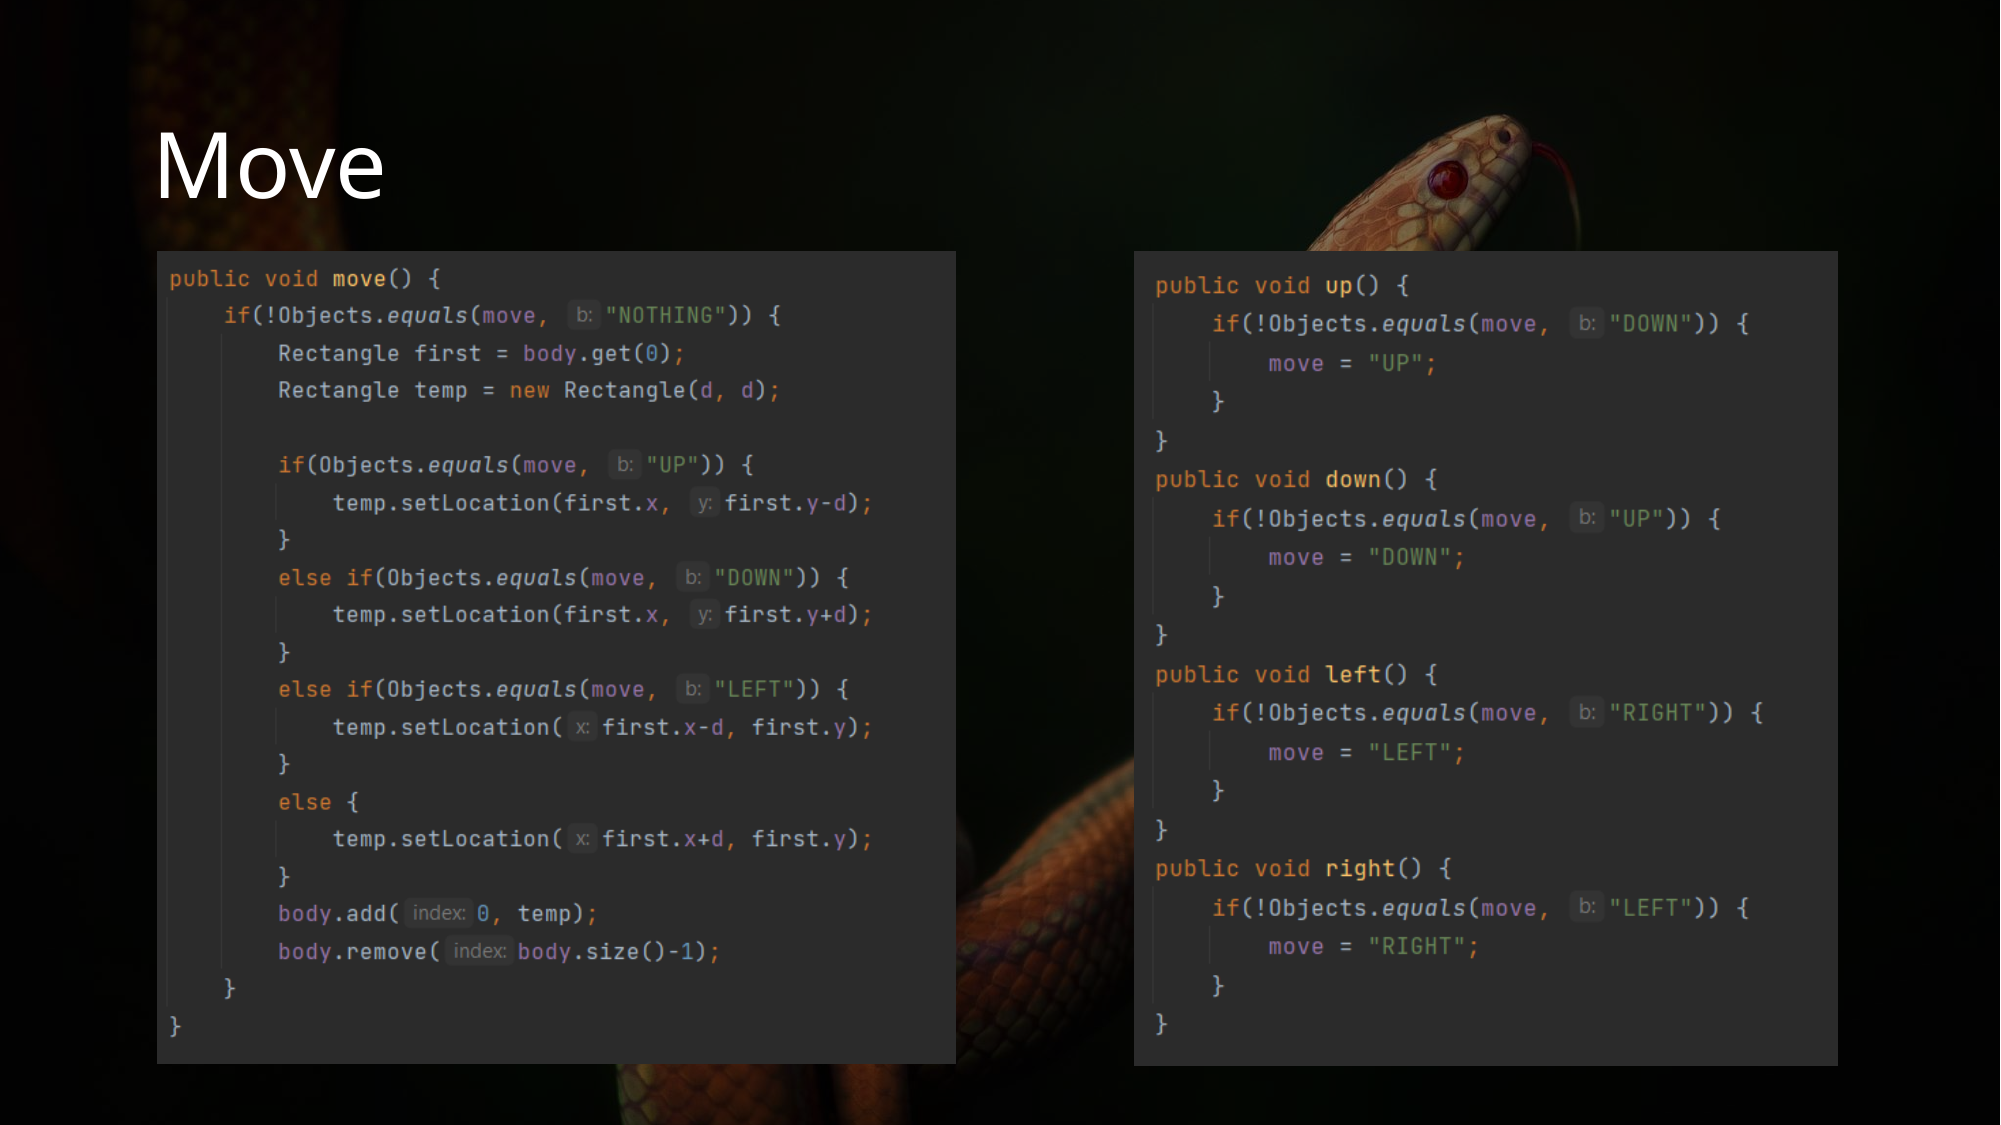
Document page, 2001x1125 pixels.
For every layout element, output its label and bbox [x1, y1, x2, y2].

picture [0, 0, 2000, 1125]
list [157, 251, 956, 1064]
